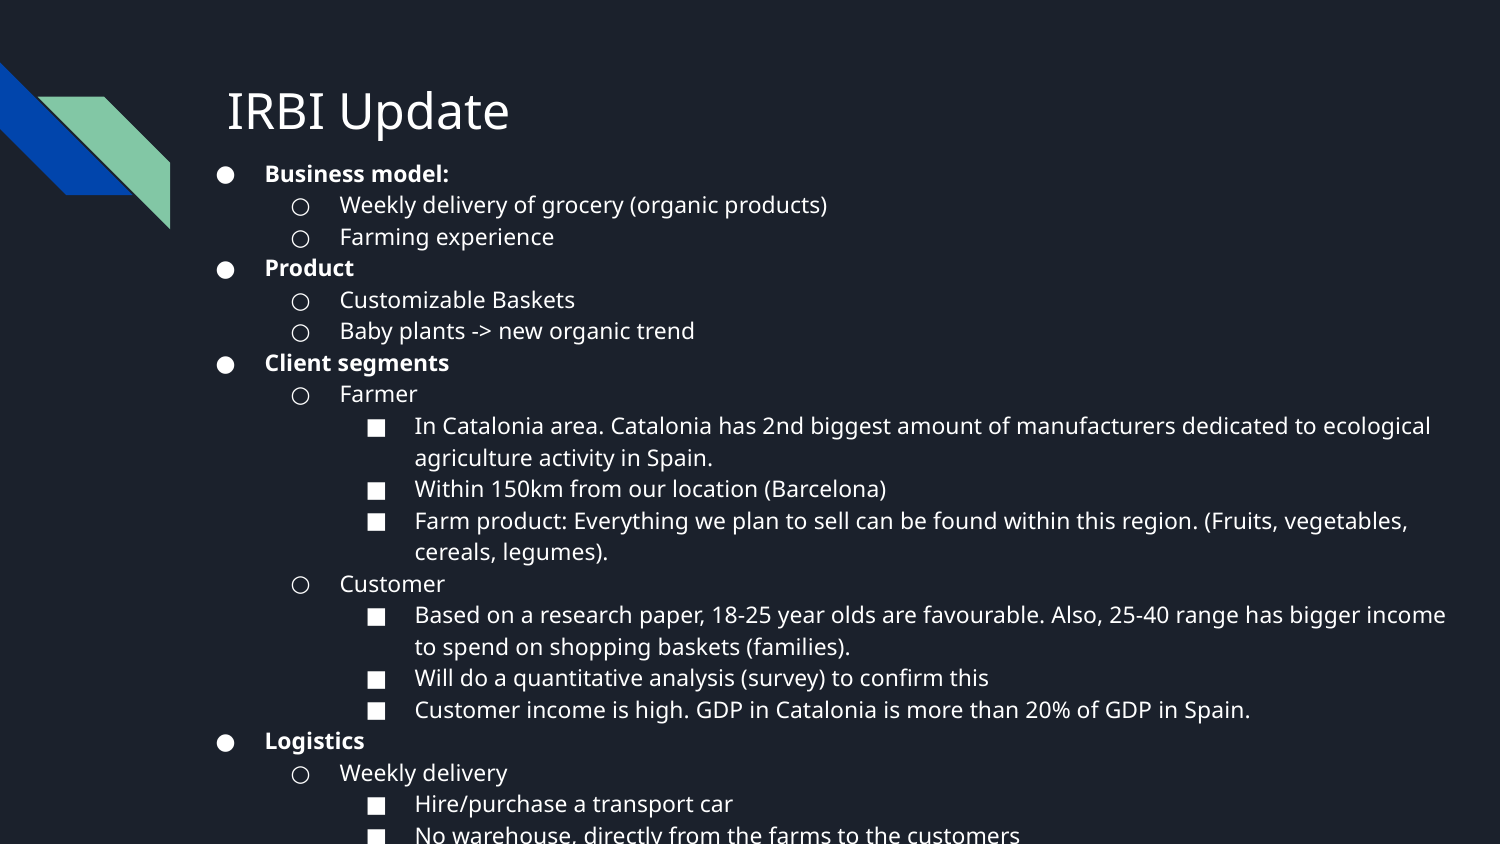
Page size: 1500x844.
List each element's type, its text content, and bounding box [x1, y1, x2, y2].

list Business model: Weekly delivery of grocery (organic products) Farming experience Product Customizable Baskets Baby plants -> new organic trend Client segments Farmer In Catalonia area. Catalonia has 2nd biggest amount of manufacturers dedicated to ecological agriculture activity in Spain. Within 150km from our location (Barcelona) Farm product: Everything we plan to sell can be found within this region. (Fruits, vegetables, cereals, legumes). Customer Based on a research paper, 18-25 year olds are favourable. Also, 25-40 range has bigger income to spend on shopping baskets (families). Will do a quantitative analysis (survey) to confirm this Customer income is high. GDP in Catalonia is more than 20% of GDP in Spain. Logistics Weekly delivery Hire/purchase a transport car No warehouse, directly from the farms to the customers [174, 140, 1464, 786]
title IRBI Update [212, 64, 1368, 140]
